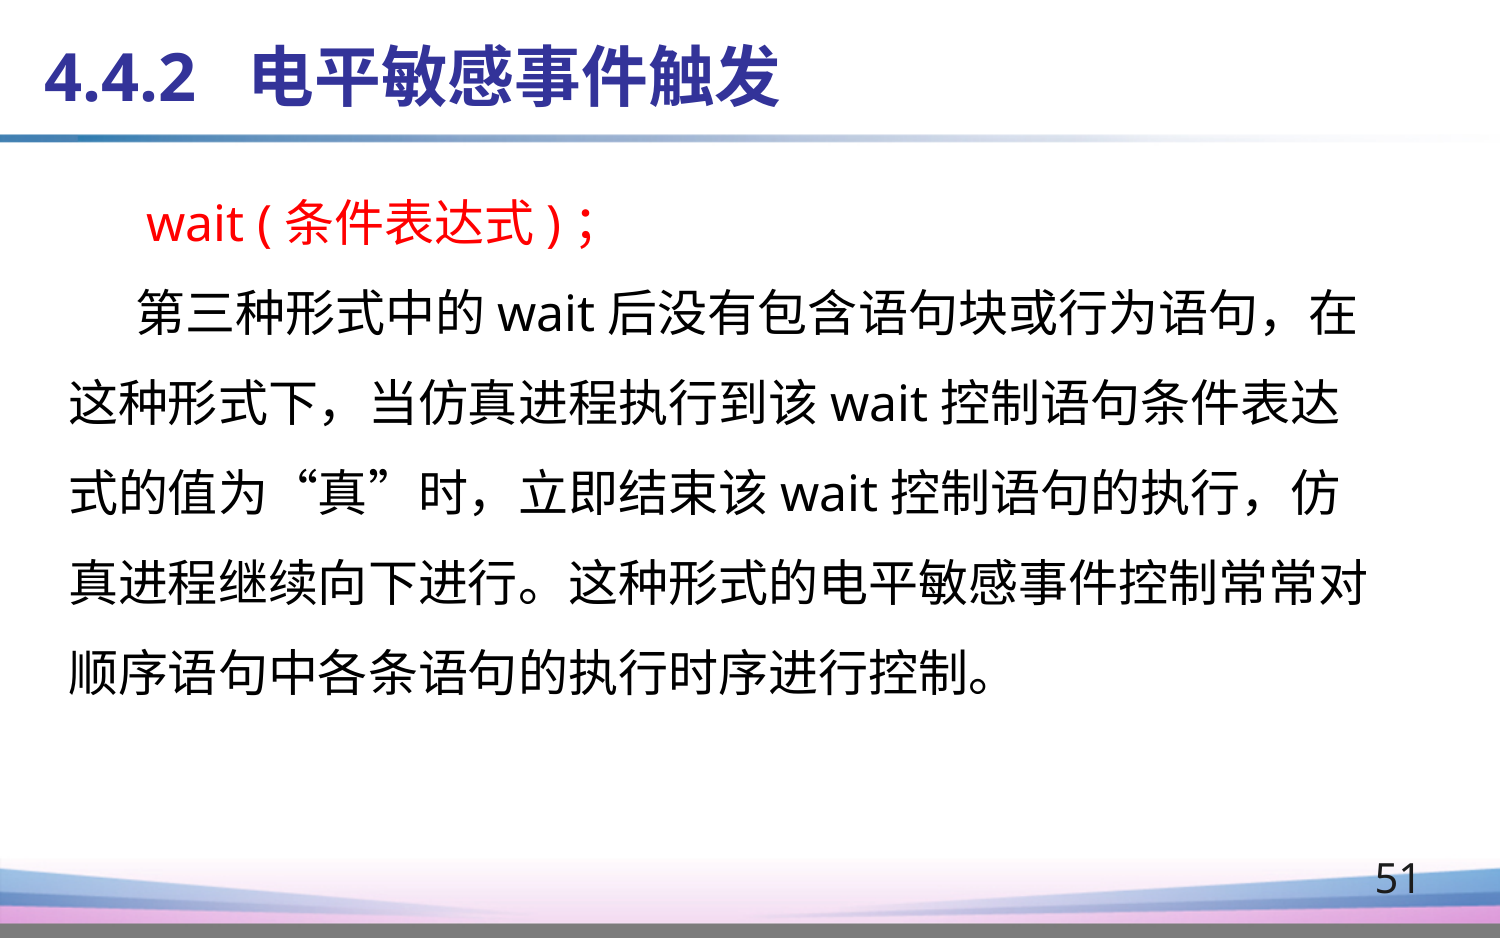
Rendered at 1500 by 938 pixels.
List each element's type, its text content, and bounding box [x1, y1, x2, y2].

picture [0, 0, 1500, 938]
slide_number 51 [1125, 842, 1438, 917]
text_box 4.4.2 电平敏感事件触发 [29, 0, 1308, 123]
title wait (条件表达式)； 第三种形式中的wait后没有包含语句块或行为语句，在这种形式下，当仿真进程执行到该wait控制语句条件表达式的值为“真”时，立即结束该wait控制语句的执行，仿真进程继续向下进行。这种形式的电平敏感事件控制常常对顺序语句中各条语句的执行时序进行控制。 [53, 232, 1403, 800]
